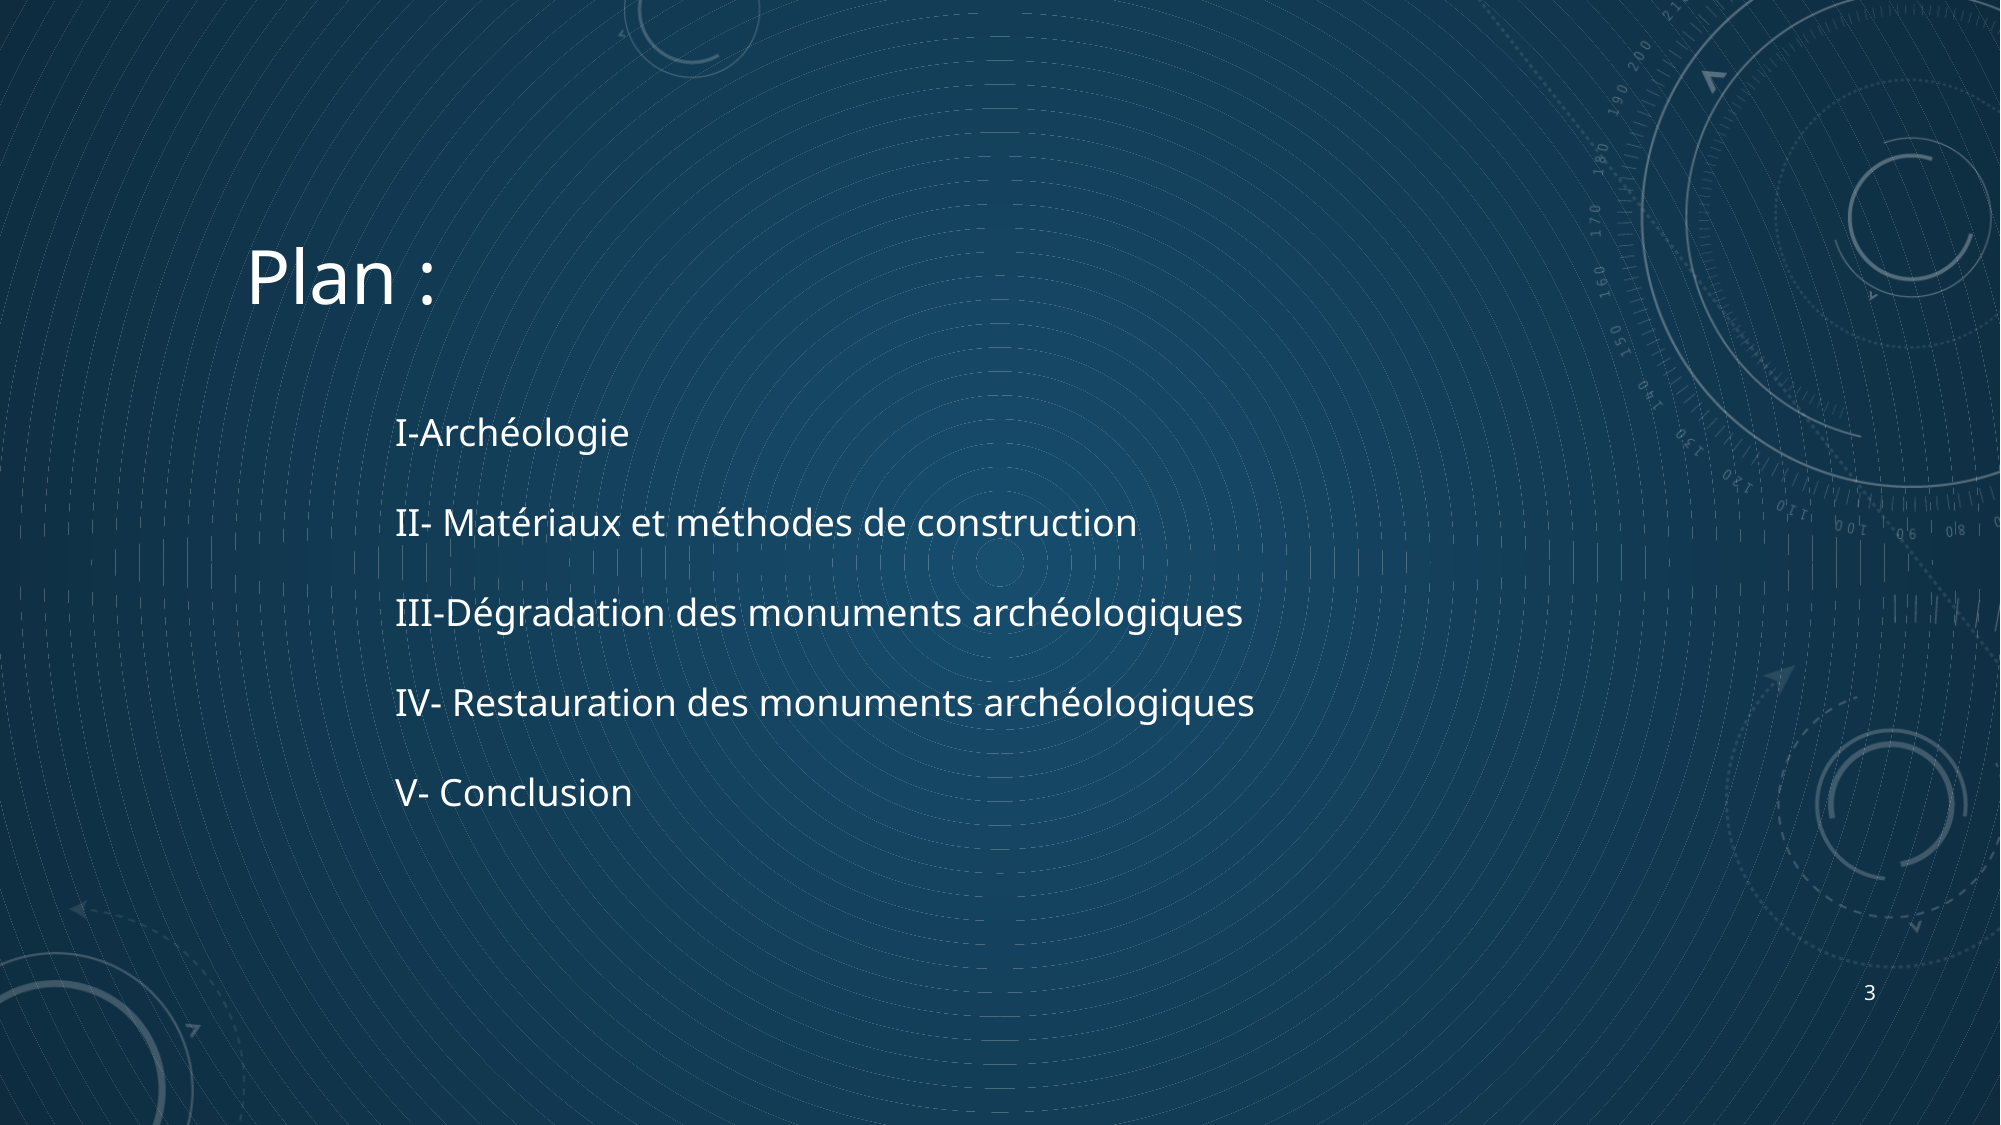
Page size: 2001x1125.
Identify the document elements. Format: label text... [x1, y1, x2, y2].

picture [0, 0, 2000, 1125]
slide_number 3 [1684, 963, 1891, 1025]
text_box Plan : I-Archéologie II- Matériaux et méthodes de construction III-Dégradation des monuments archéologiques IV- Restauration des monuments archéologiques V- Conclusion [230, 221, 1674, 822]
